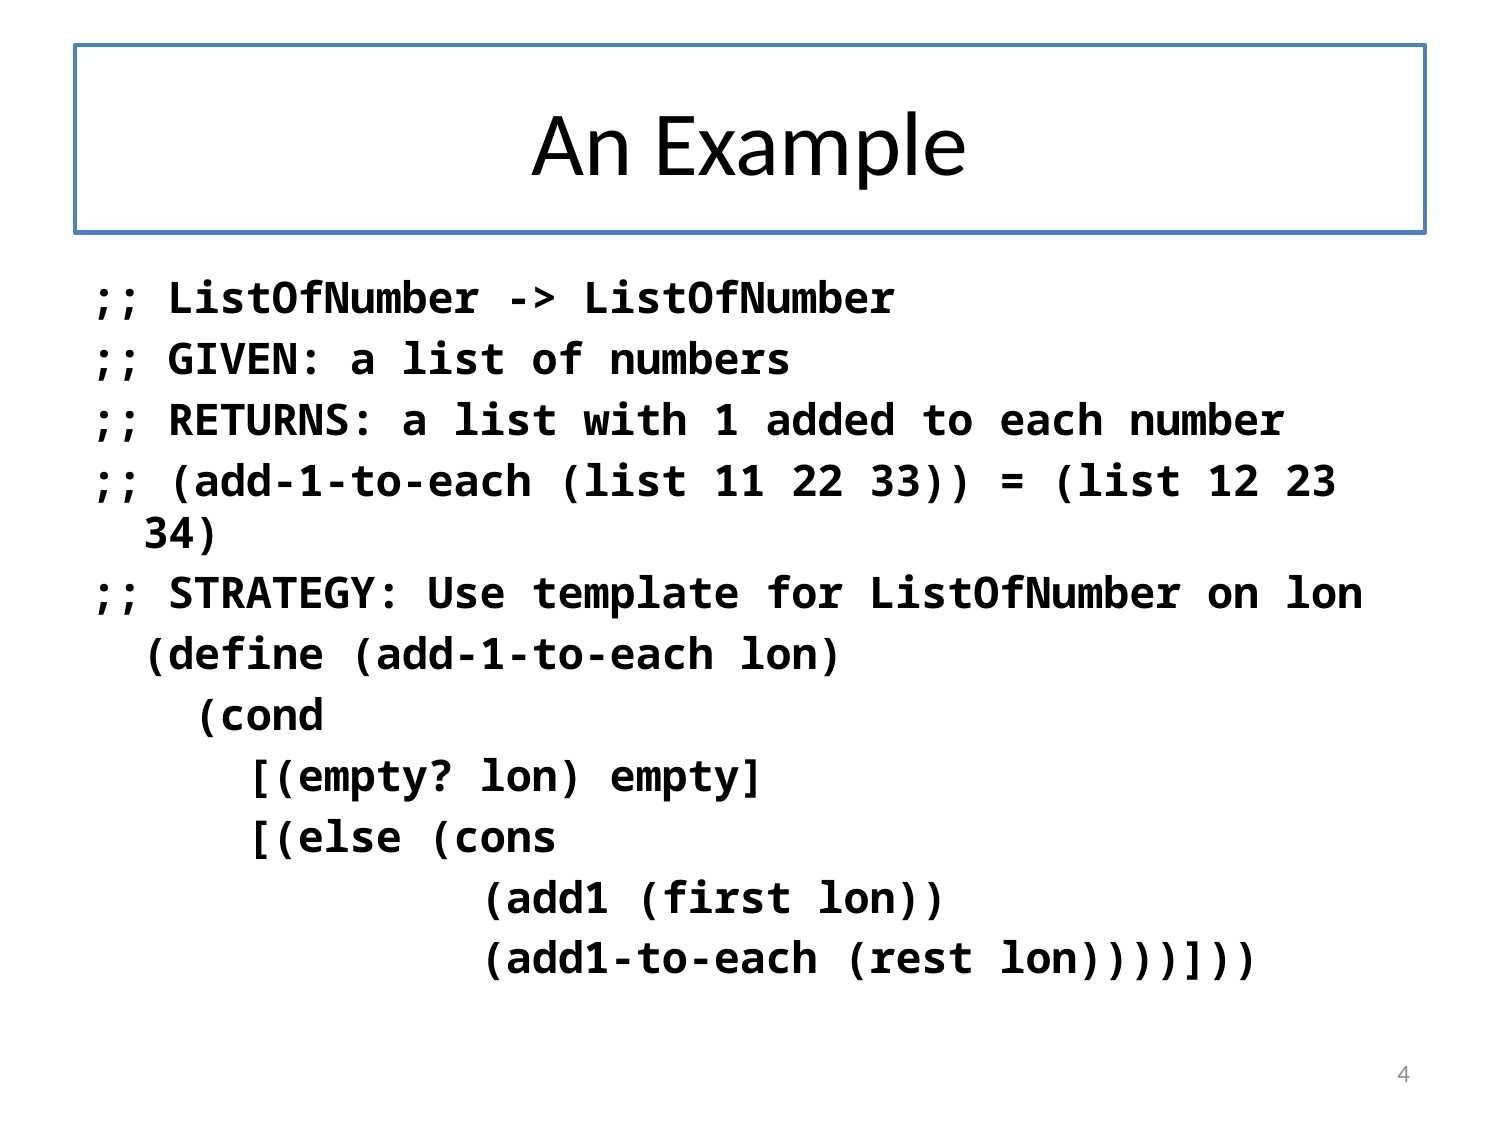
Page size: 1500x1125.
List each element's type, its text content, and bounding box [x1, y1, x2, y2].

title An Example [73, 43, 1427, 235]
slide_number 4 [1074, 1042, 1425, 1103]
list ;; ListOfNumber -> ListOfNumber ;; GIVEN: a list of numbers ;; RETURNS: a list with 1 added to each number ;; (add-1-to-each (list 11 22 33)) = (list 12 23 34) ;; STRATEGY: Use template for ListOfNumber on lon (define (add-1-to-each lon) (cond [(empty? lon) empty] [(else (cons (add1 (first lon)) (add1-to-each (rest lon))))])) [75, 262, 1425, 1005]
